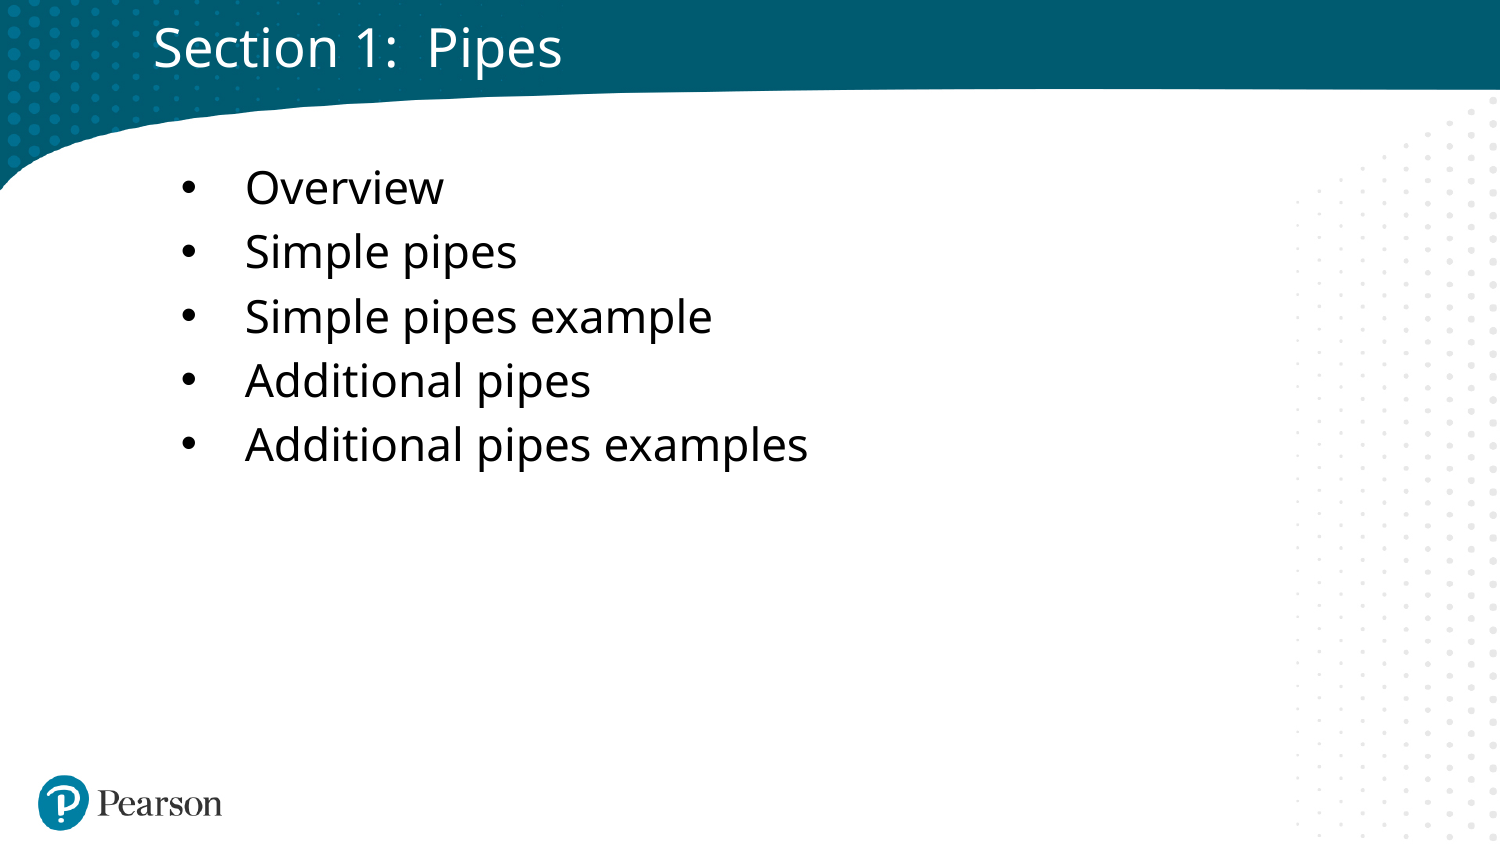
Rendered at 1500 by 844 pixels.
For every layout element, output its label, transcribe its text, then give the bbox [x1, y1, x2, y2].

picture [0, 90, 1500, 844]
title Section 1: Pipes [139, 6, 1378, 98]
list Overview Simple pipes Simple pipes example Additional pipes Additional pipes examples [156, 151, 1439, 766]
